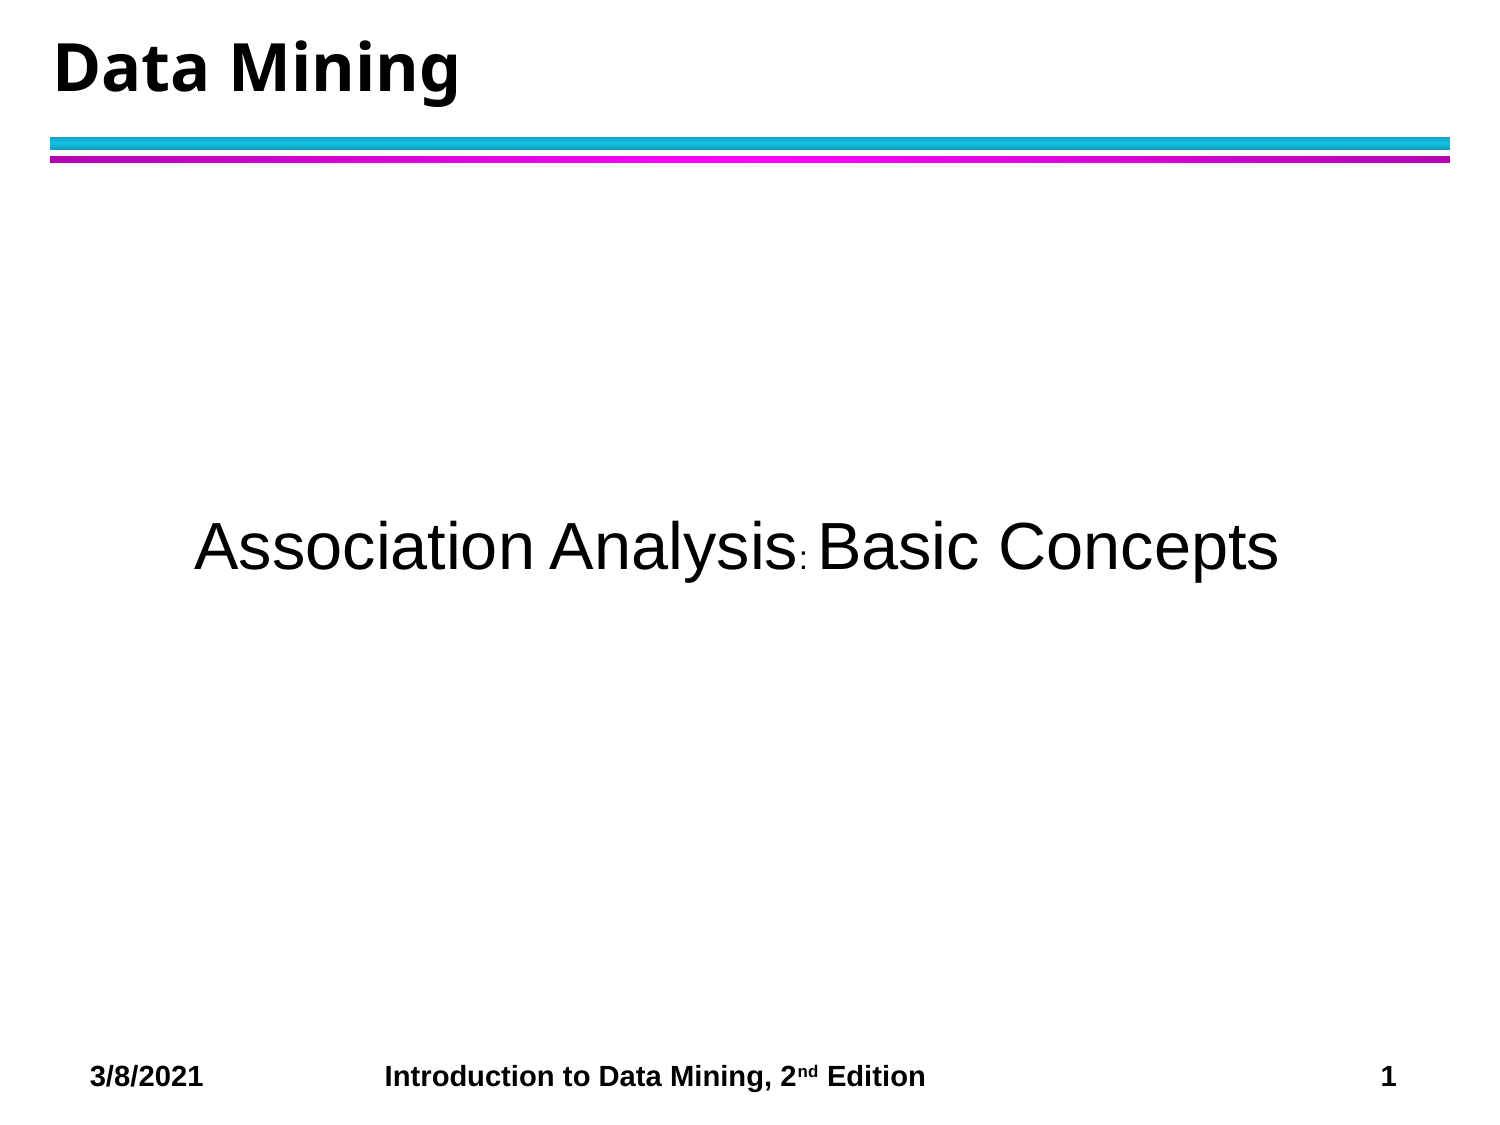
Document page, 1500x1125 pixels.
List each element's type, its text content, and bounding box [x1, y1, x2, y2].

text_box Association Analysis: Basic Concepts [0, 495, 1475, 770]
title Data Mining [37, 0, 1475, 113]
